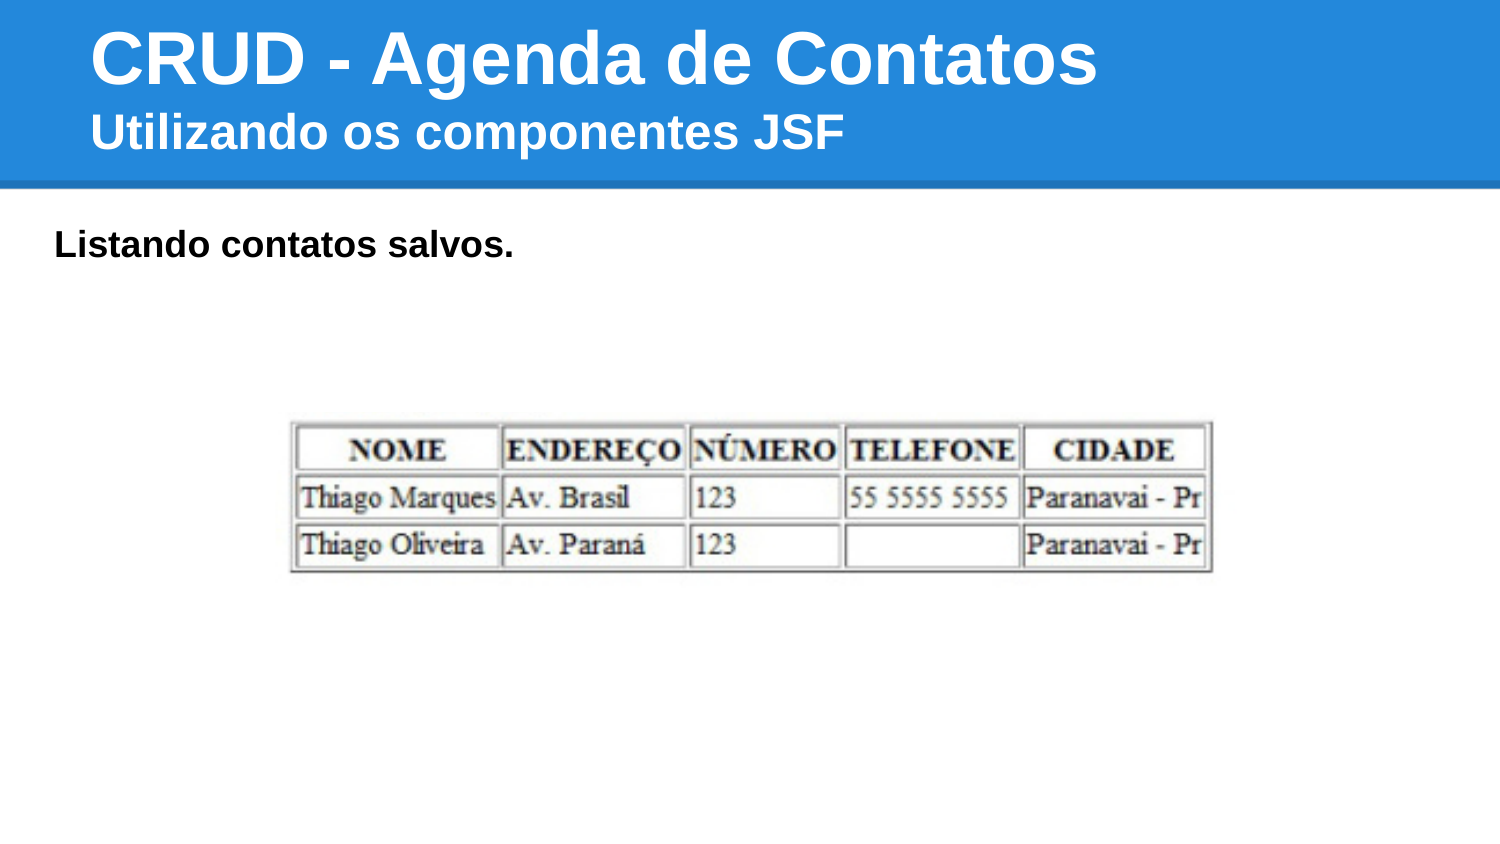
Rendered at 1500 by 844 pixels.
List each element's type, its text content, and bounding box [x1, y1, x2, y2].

text_box Listando contatos salvos. [39, 212, 1474, 273]
title CRUD - Agenda de Contatos Utilizando os componentes JSF [75, 33, 1425, 175]
text_box [121, 290, 1021, 773]
picture [275, 412, 1238, 599]
